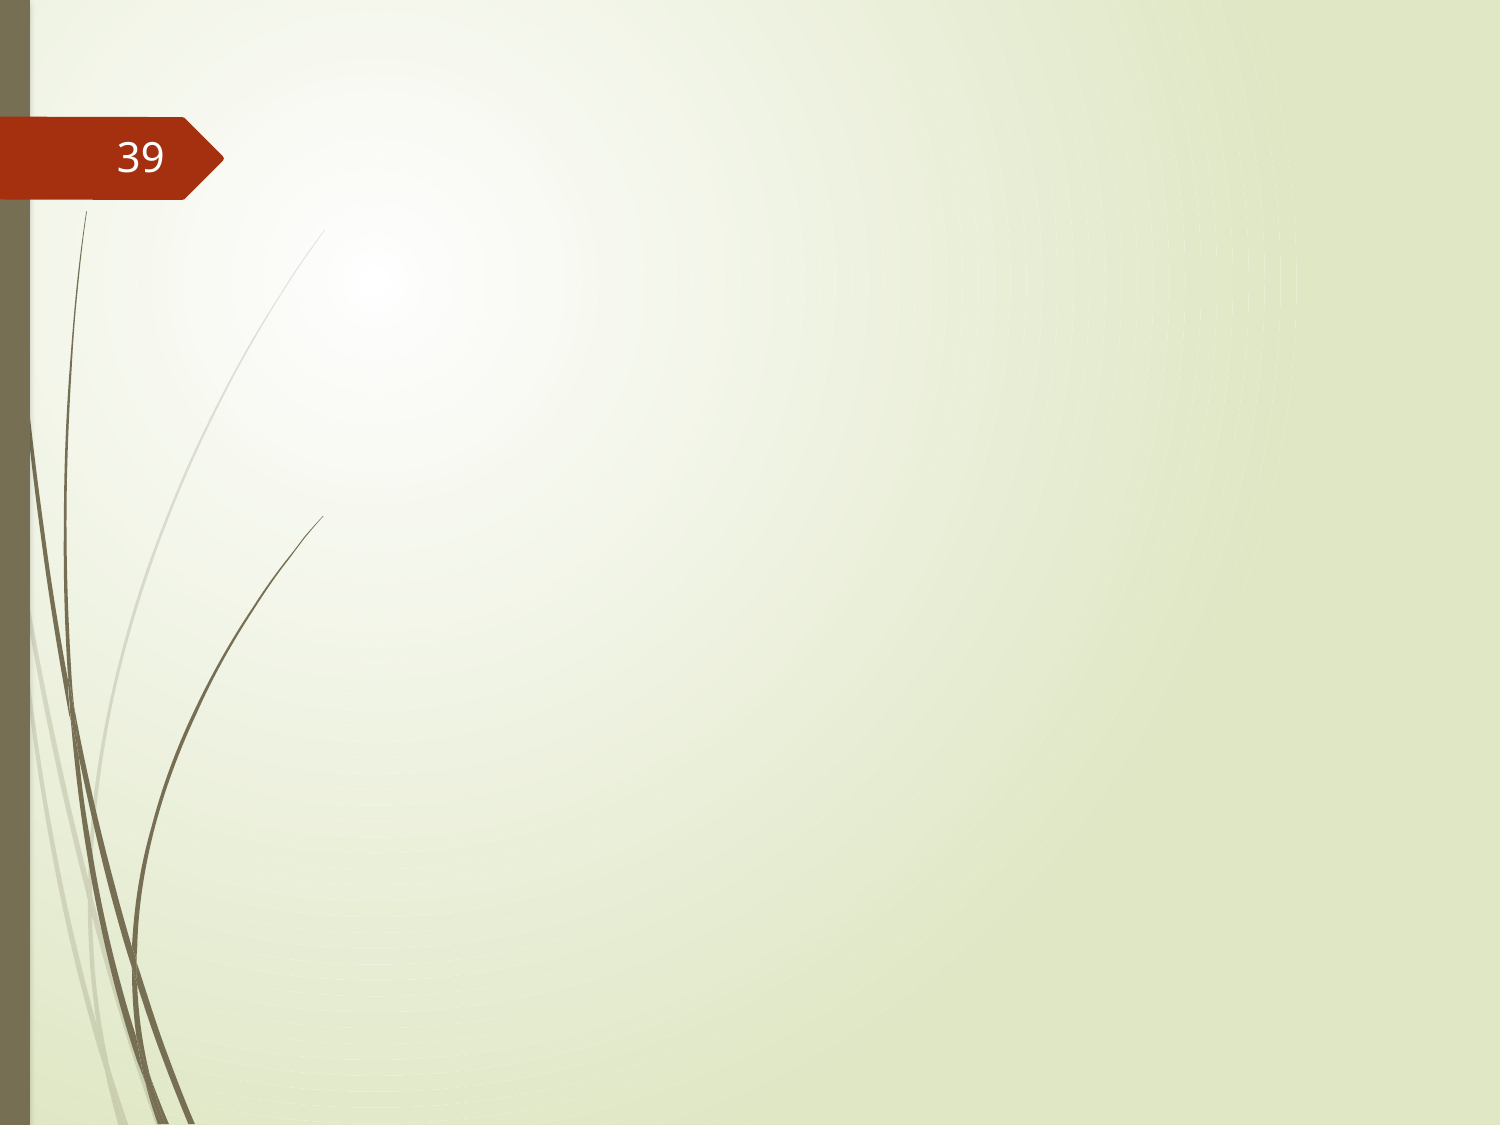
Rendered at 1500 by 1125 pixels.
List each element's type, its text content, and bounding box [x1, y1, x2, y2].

slide_number 39 [83, 129, 180, 190]
